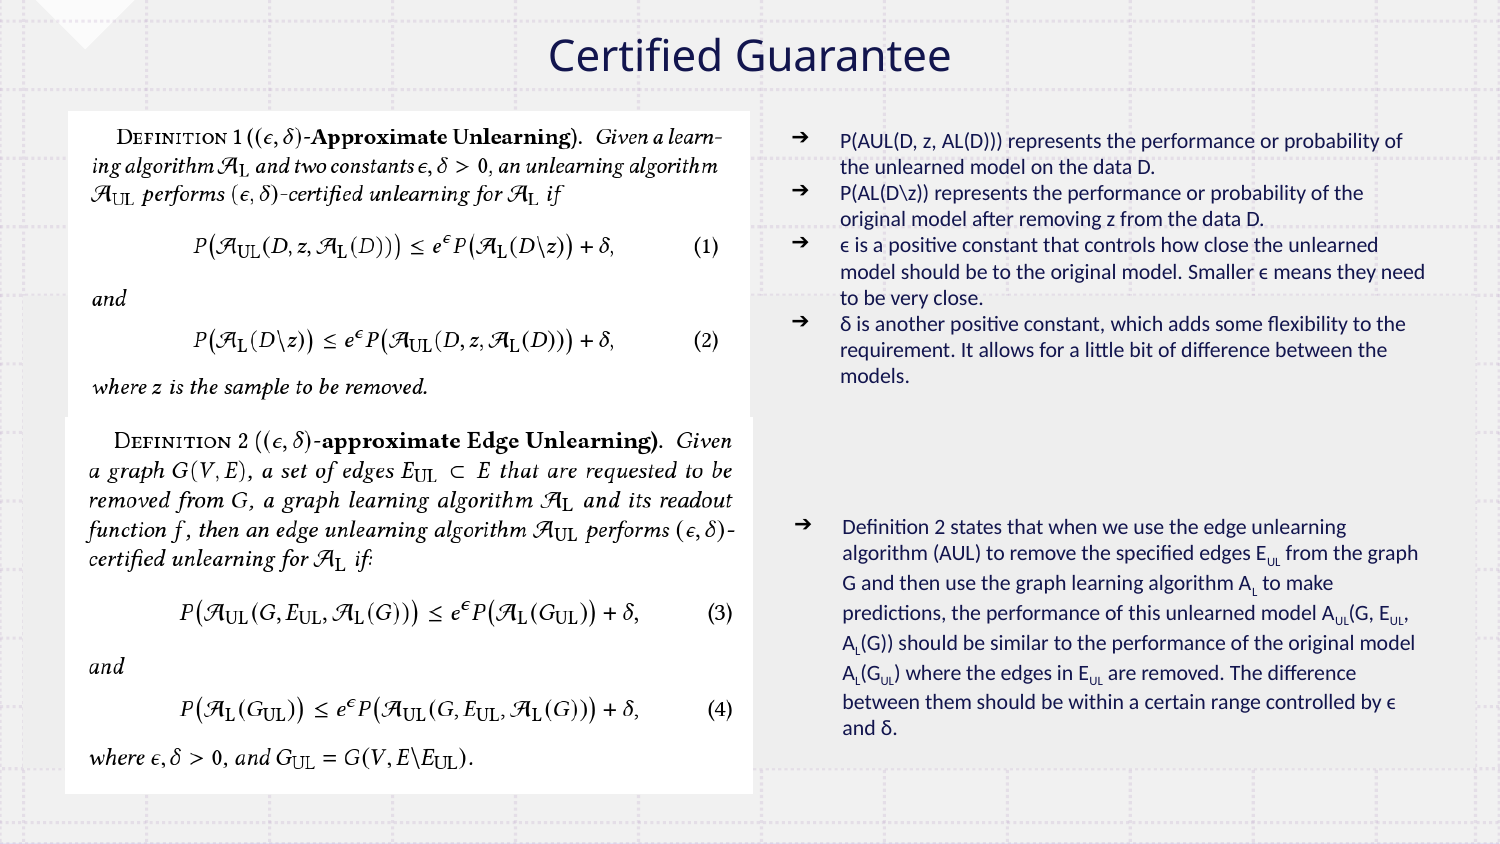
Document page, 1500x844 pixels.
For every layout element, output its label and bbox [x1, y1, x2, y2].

picture [65, 111, 753, 794]
text_box [0, 0, 1500, 844]
